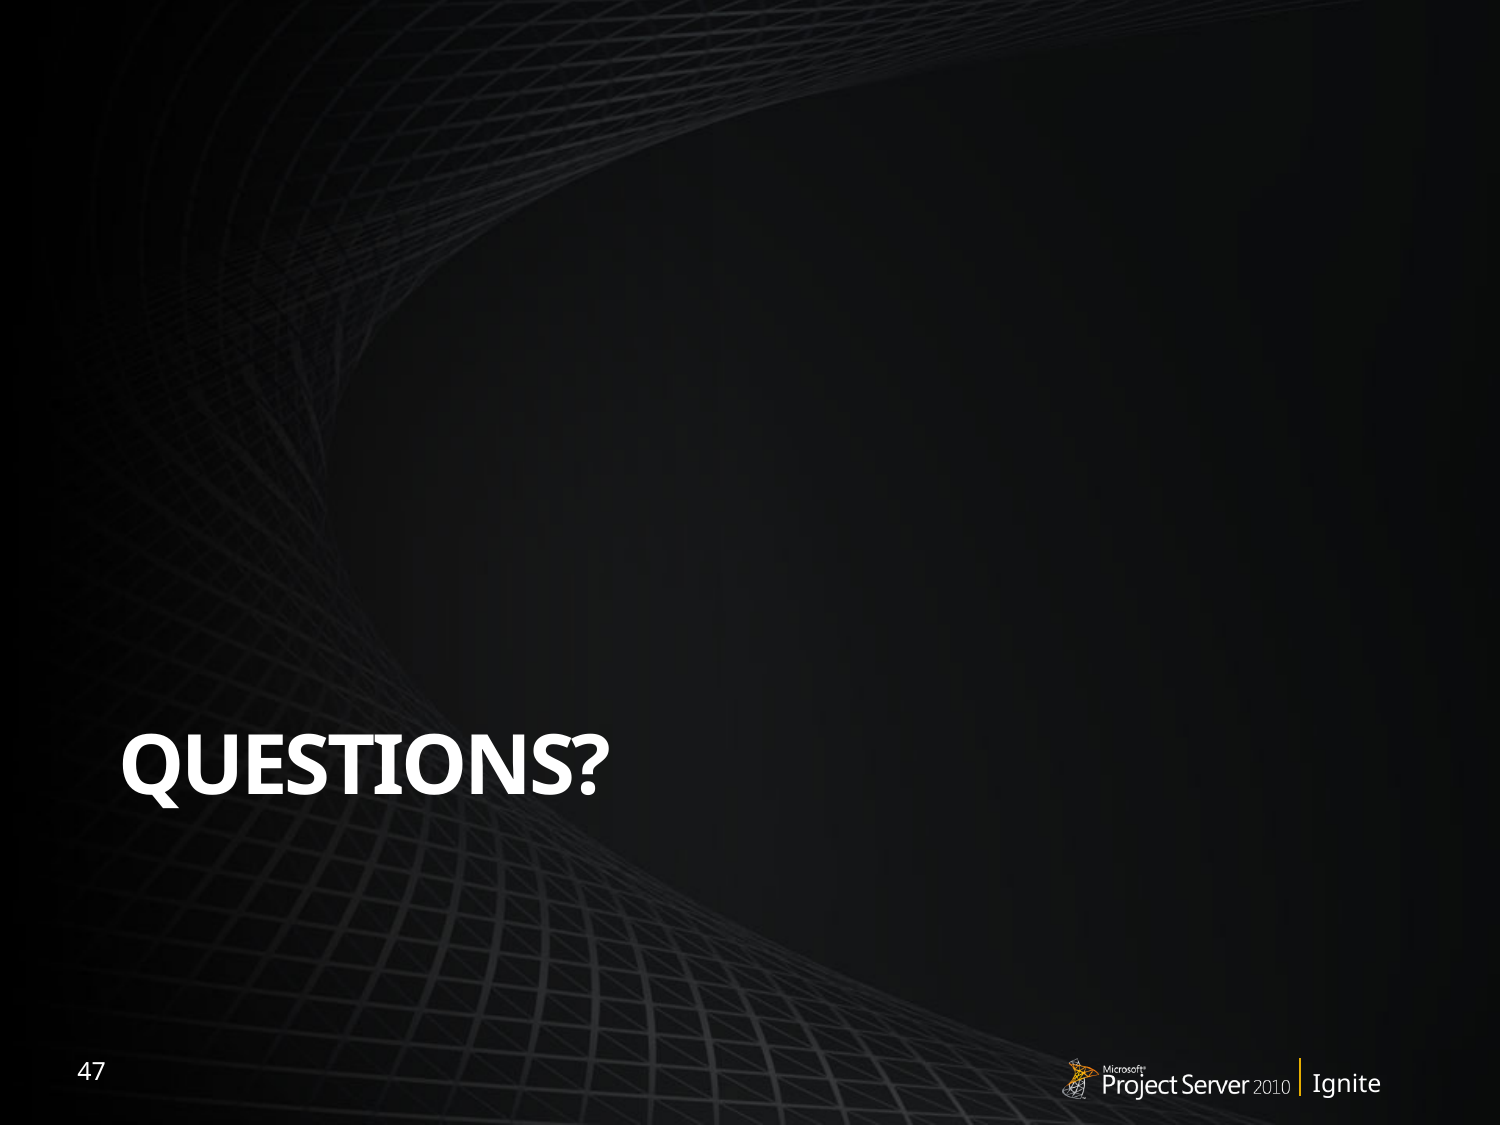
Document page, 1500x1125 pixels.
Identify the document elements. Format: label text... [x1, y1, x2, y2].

slide_number 47 [62, 1042, 413, 1103]
title Questions? [118, 722, 1394, 814]
picture [0, 0, 1500, 1125]
